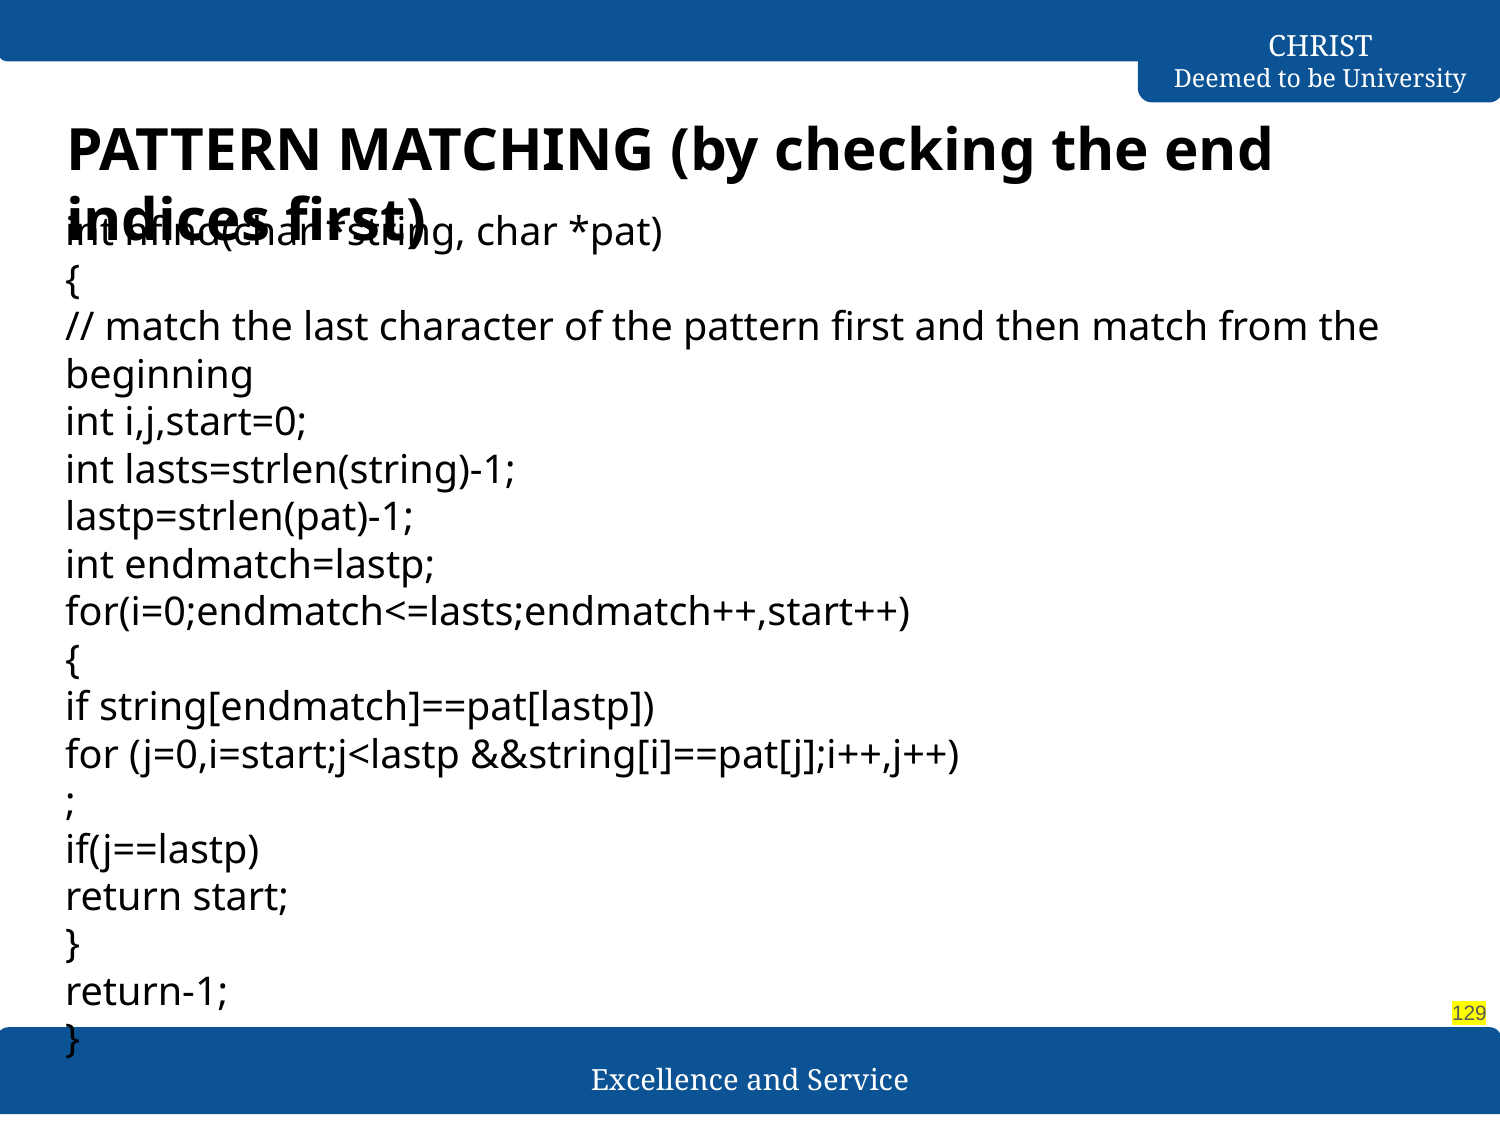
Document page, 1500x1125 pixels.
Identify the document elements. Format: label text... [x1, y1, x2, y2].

title PATTERN MATCHING (by checking the end indices first) [51, 97, 1449, 223]
list int nfind(char *string, char *pat) { // match the last character of the pattern first and then match from the beginning int i,j,start=0; int lasts=strlen(string)-1; lastp=strlen(pat)-1; int endmatch=lastp; for(i=0;endmatch<=lasts;endmatch++,start++) { if string[endmatch]==pat[lastp]) for (j=0,i=start;j<lastp &&string[i]==pat[j];i++,j++) ; if(j==lastp) return start; } return-1; } [50, 191, 1448, 1010]
slide_number ‹#› [1411, 968, 1500, 1055]
